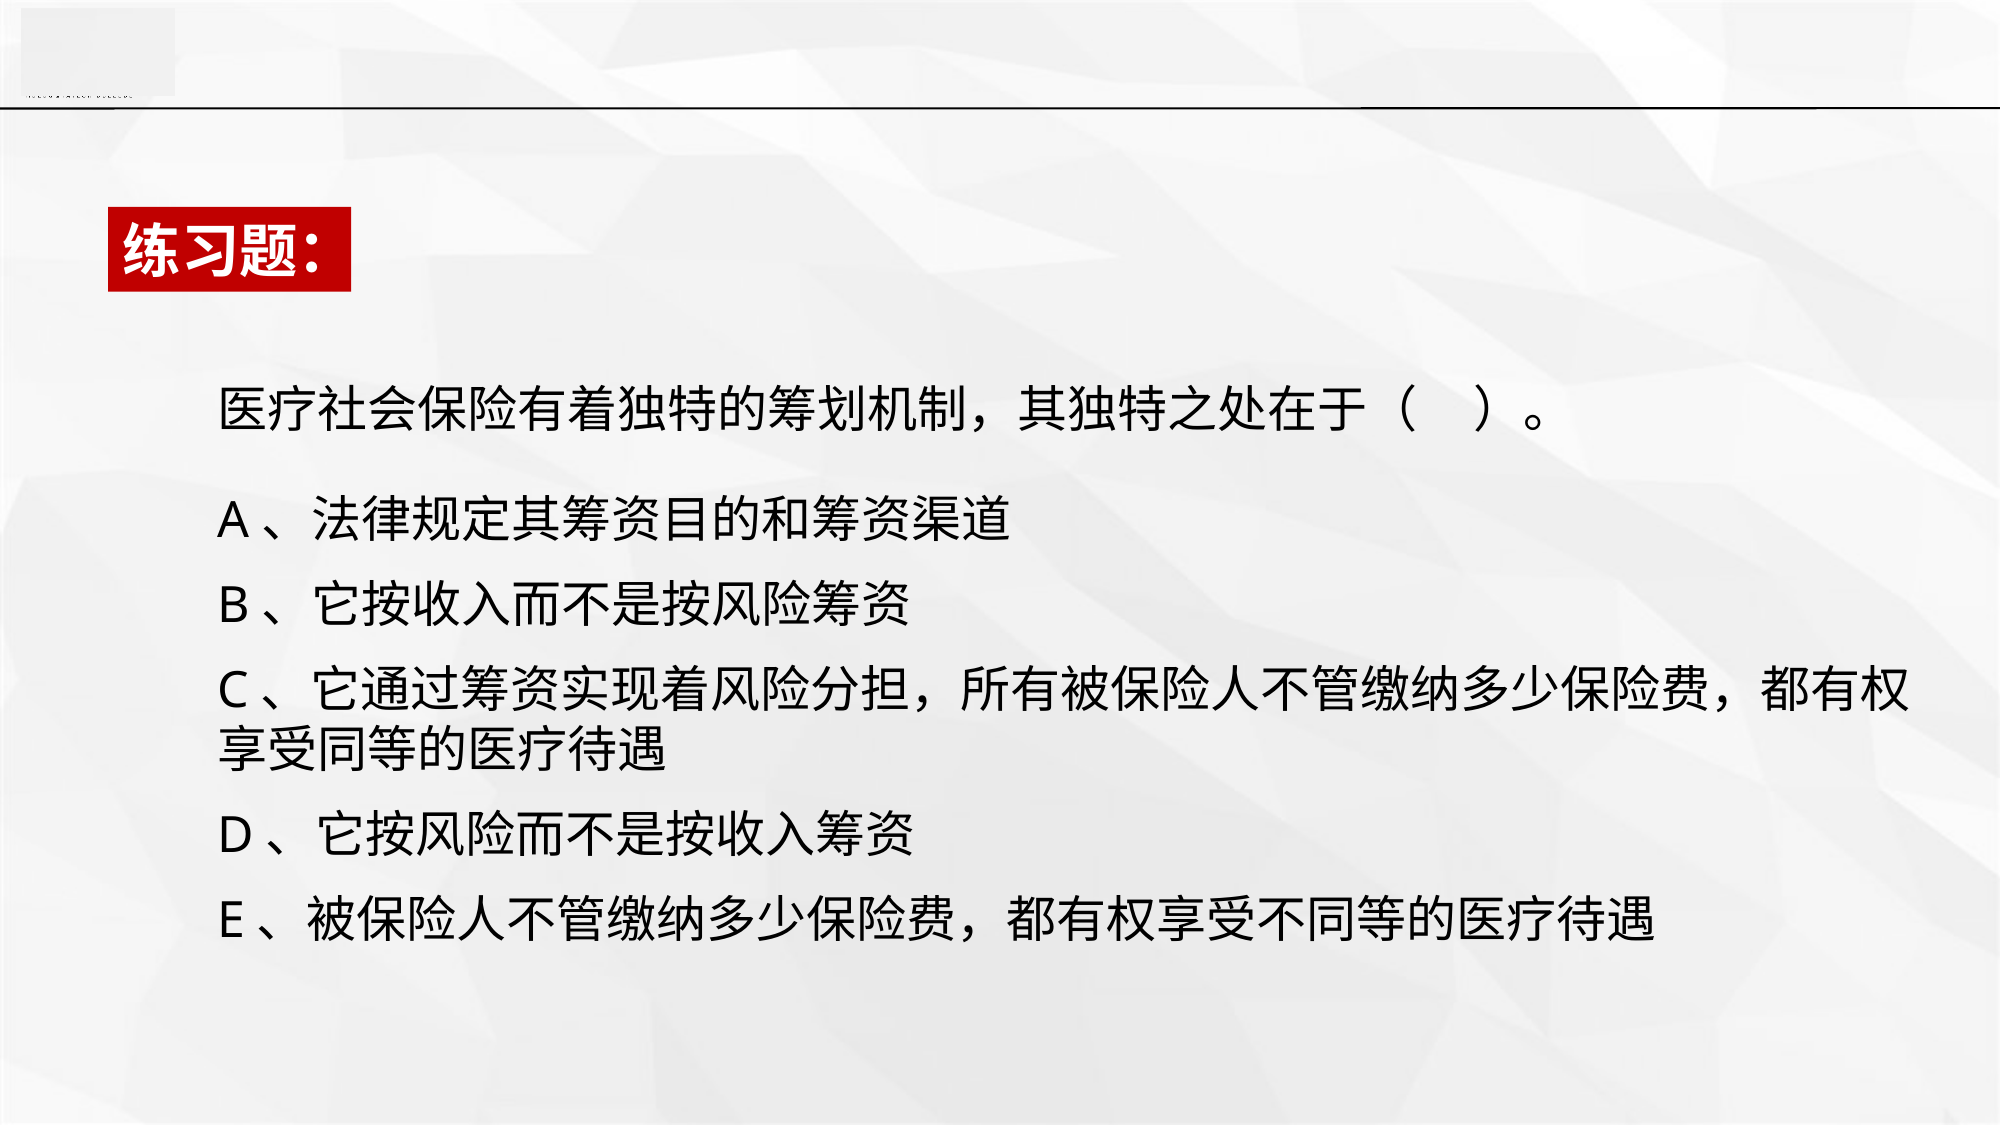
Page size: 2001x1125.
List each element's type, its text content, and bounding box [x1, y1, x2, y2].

text_box 练习题： [108, 206, 352, 292]
picture [4, 0, 175, 111]
subtitle 医疗社会保险有着独特的筹划机制，其独特之处在于（ ）。 A、法律规定其筹资目的和筹资渠道 B、它按收入而不是按风险筹资 C、它通过筹资实现着风险分担，所有被保险人不管缴纳多少保险费，都有权享受同等的医疗待遇 D、它按风险而不是按收入筹资 E、被保险人不管缴纳多少保险费，都有权享受不同等的医疗待遇 [202, 339, 1928, 1095]
